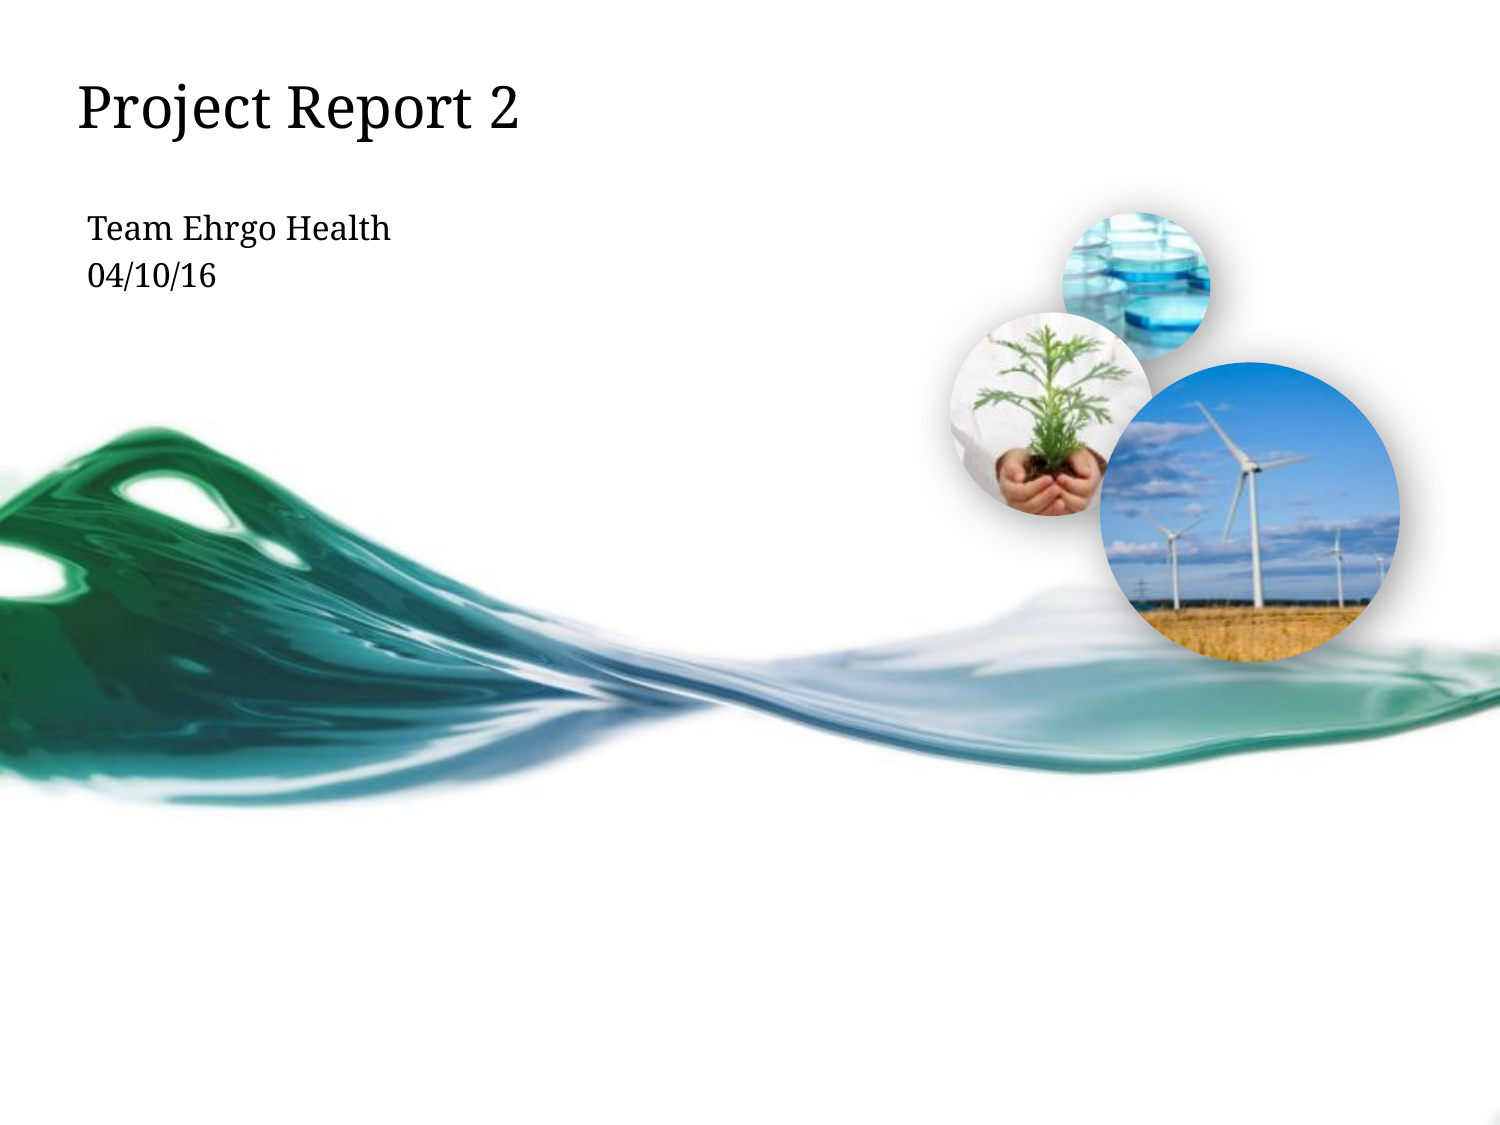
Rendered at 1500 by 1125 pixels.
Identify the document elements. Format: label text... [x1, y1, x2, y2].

picture [0, 120, 1500, 1125]
title Project Report 2 [62, 62, 1338, 188]
subtitle Team Ehrgo Health 04/10/16 [72, 200, 938, 413]
